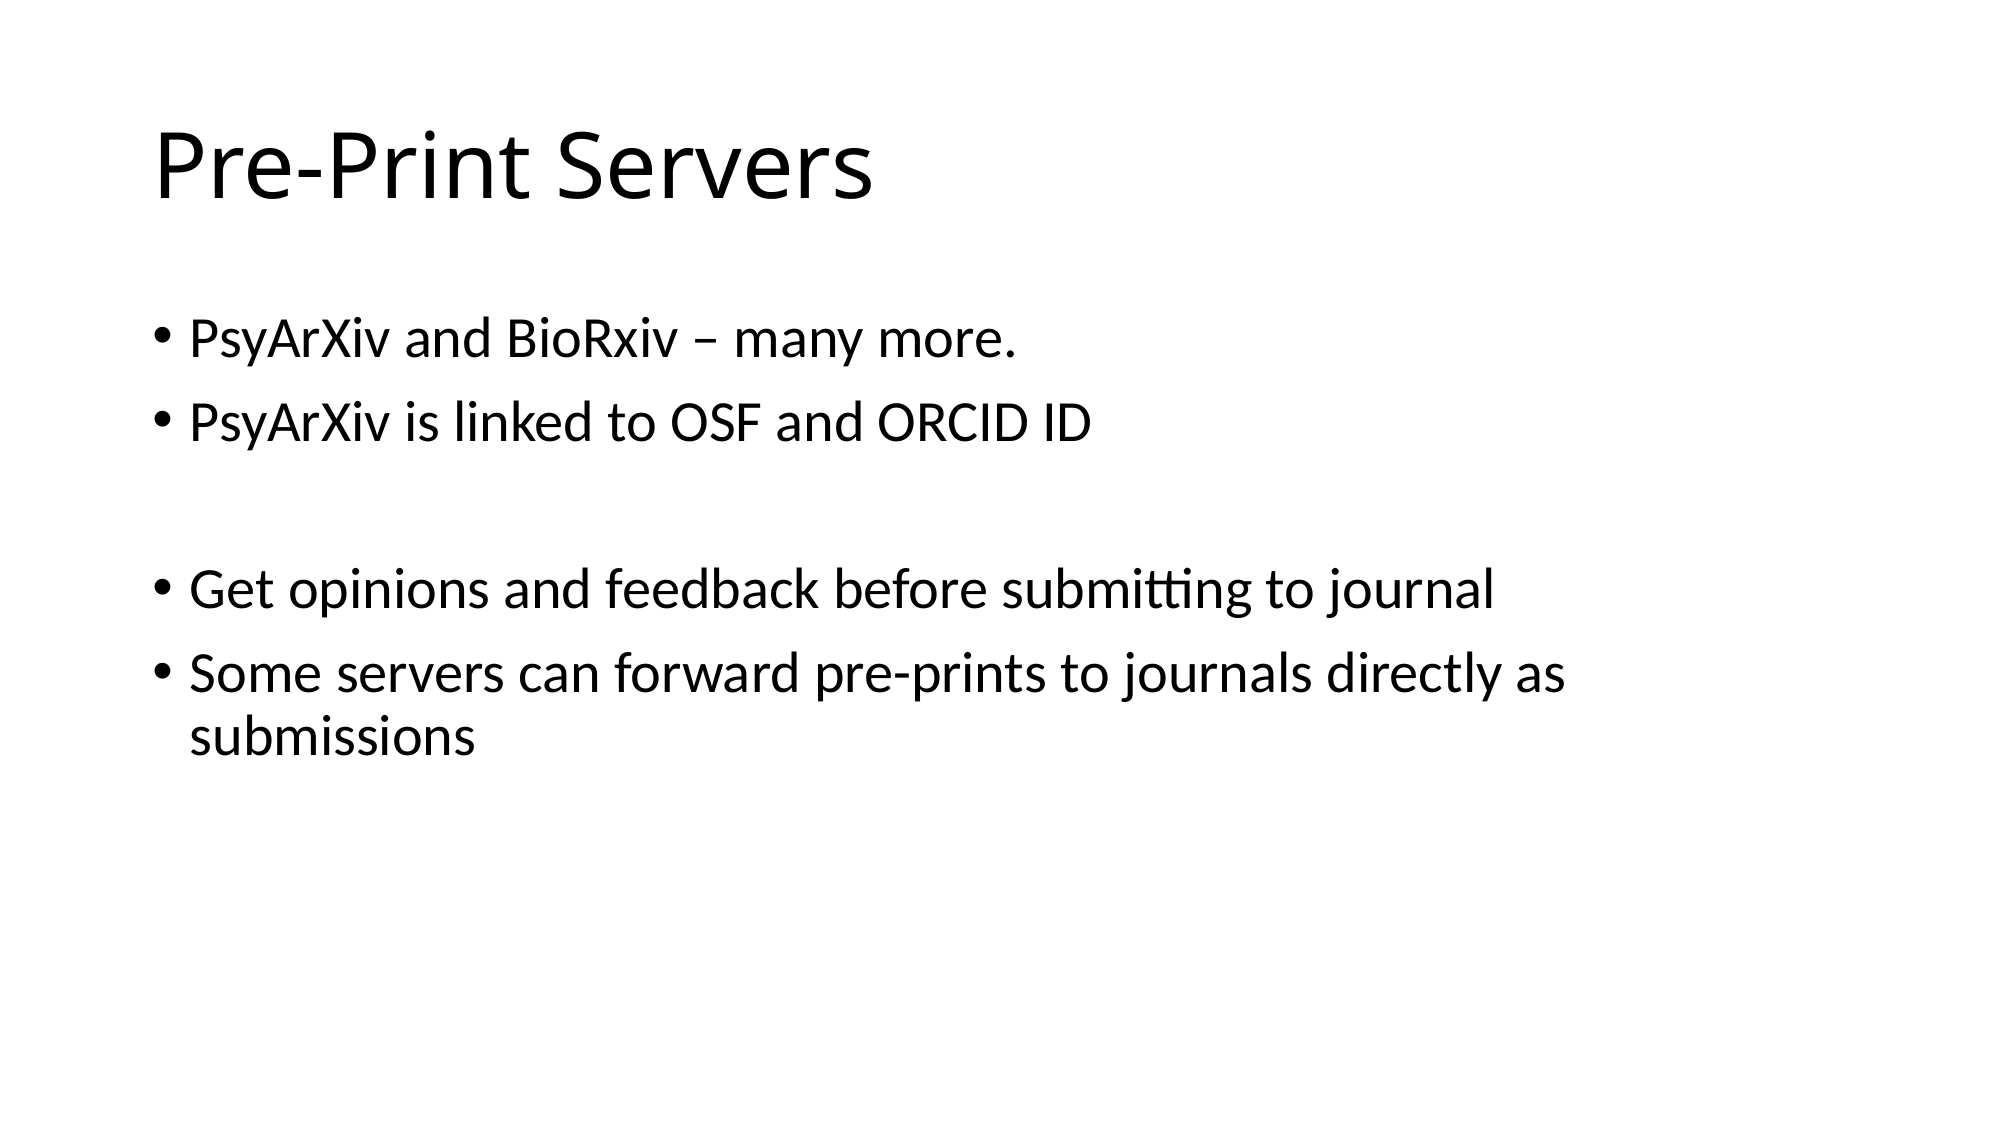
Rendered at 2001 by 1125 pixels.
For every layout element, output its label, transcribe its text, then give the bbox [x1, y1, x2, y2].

title Pre-Print Servers [137, 59, 1863, 278]
list PsyArXiv and BioRxiv – many more. PsyArXiv is linked to OSF and ORCID ID Get opinions and feedback before submitting to journal Some servers can forward pre-prints to journals directly as submissions [137, 299, 1863, 1014]
